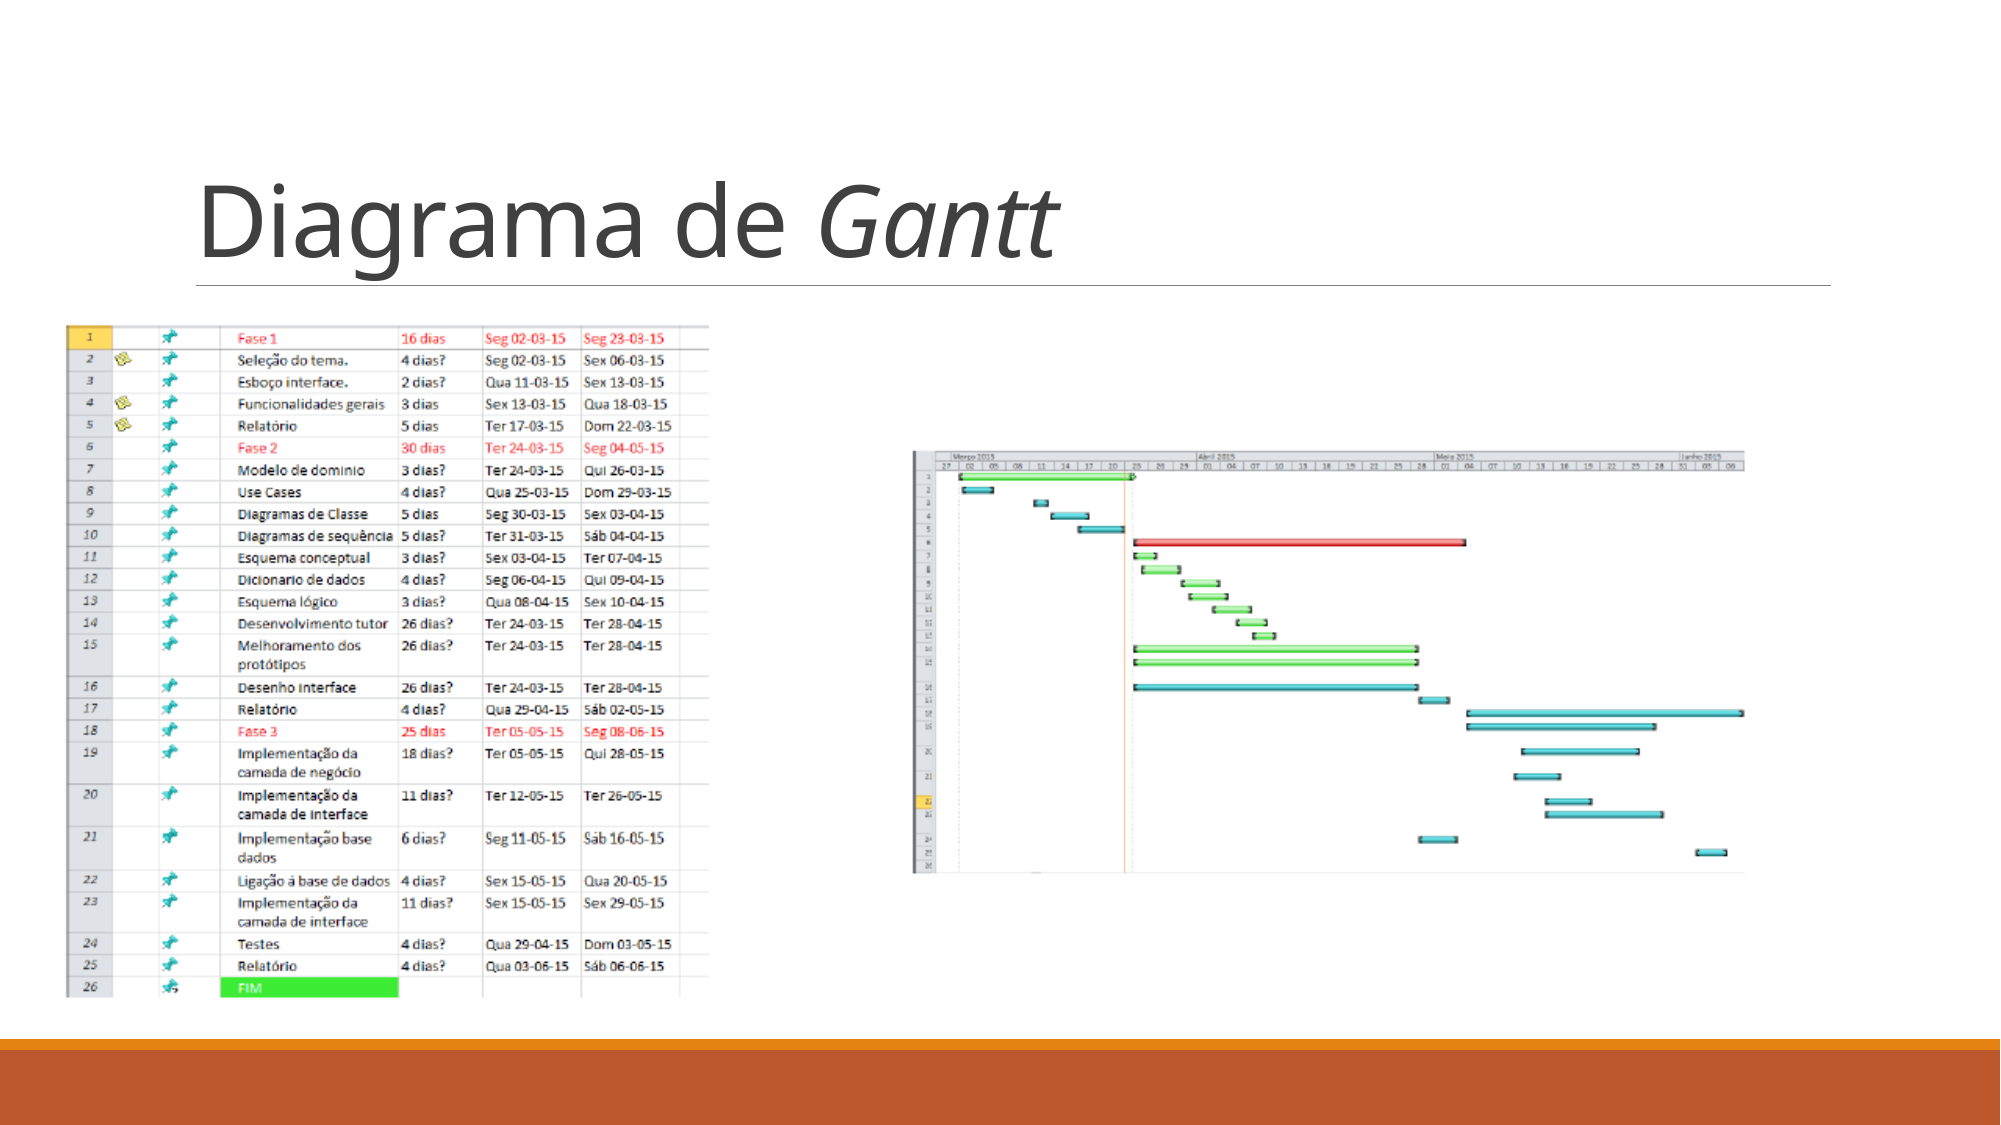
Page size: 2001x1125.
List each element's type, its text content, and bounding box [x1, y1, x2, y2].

title Diagrama de Gantt [180, 47, 1830, 285]
picture [57, 313, 709, 1015]
picture [910, 448, 1748, 880]
